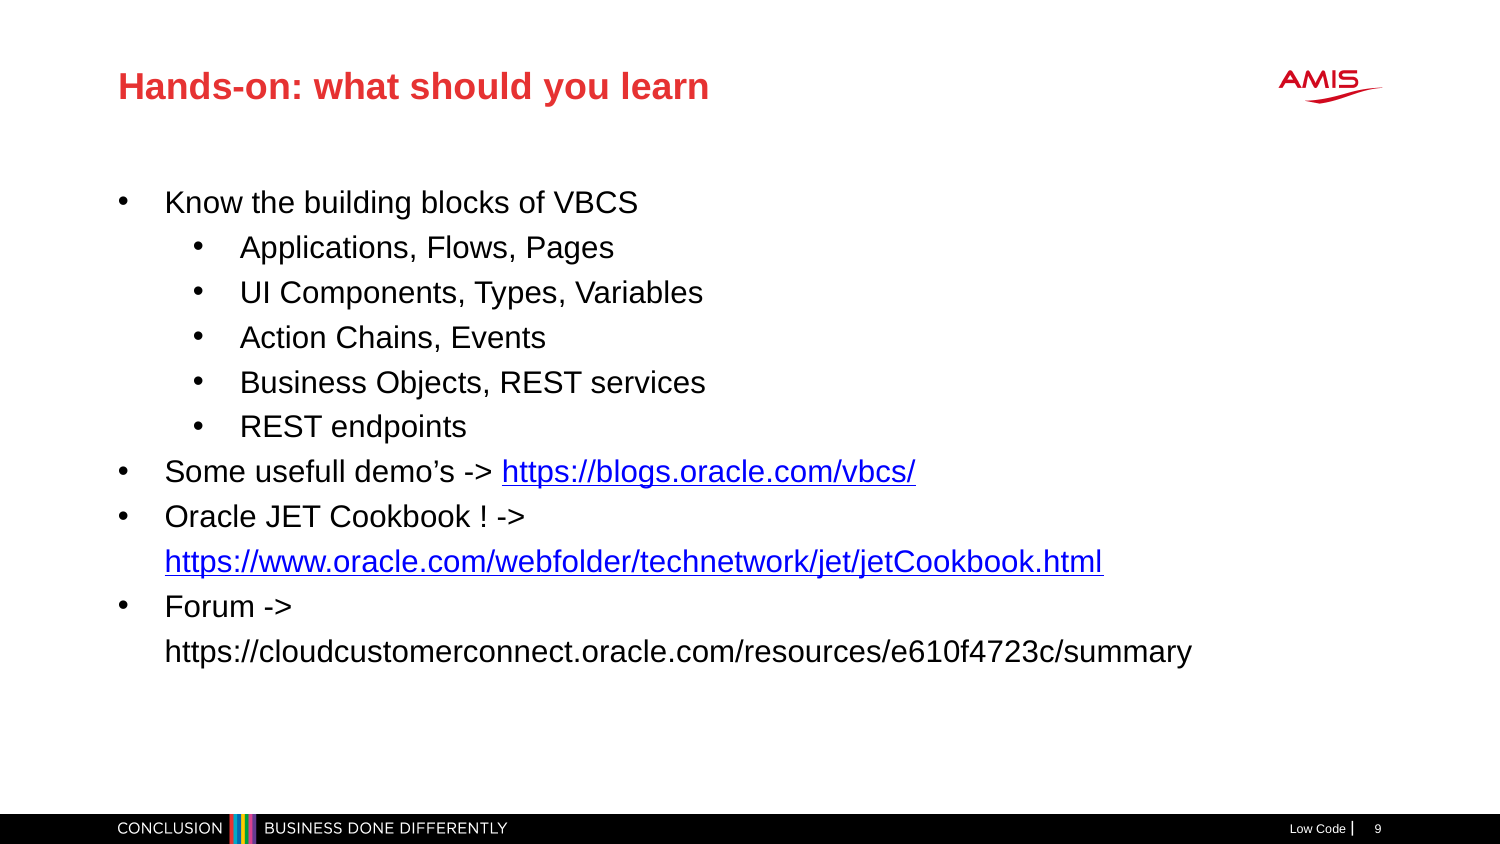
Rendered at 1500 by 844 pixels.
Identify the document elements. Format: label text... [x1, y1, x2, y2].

text_box Hands-on: what should you learn [118, 47, 1205, 129]
text_box Know the building blocks of VBCS Applications, Flows, Pages UI Components, Types, Variables Action Chains, Events Business Objects, REST services REST endpoints Some usefull demo’s -> https://blogs.oracle.com/vbcs/ Oracle JET Cookbook ! -> https://www.oracle.com/webfolder/technetwork/jet/jetCookbook.html Forum -> https://cloudcustomerconnect.oracle.com/resources/e610f4723c/summary [117, 129, 1205, 768]
text_box Low Code [814, 820, 1347, 839]
picture [0, 814, 236, 844]
picture [239, 814, 1500, 844]
text_box 9 [1358, 820, 1382, 839]
picture [1205, 58, 1388, 106]
